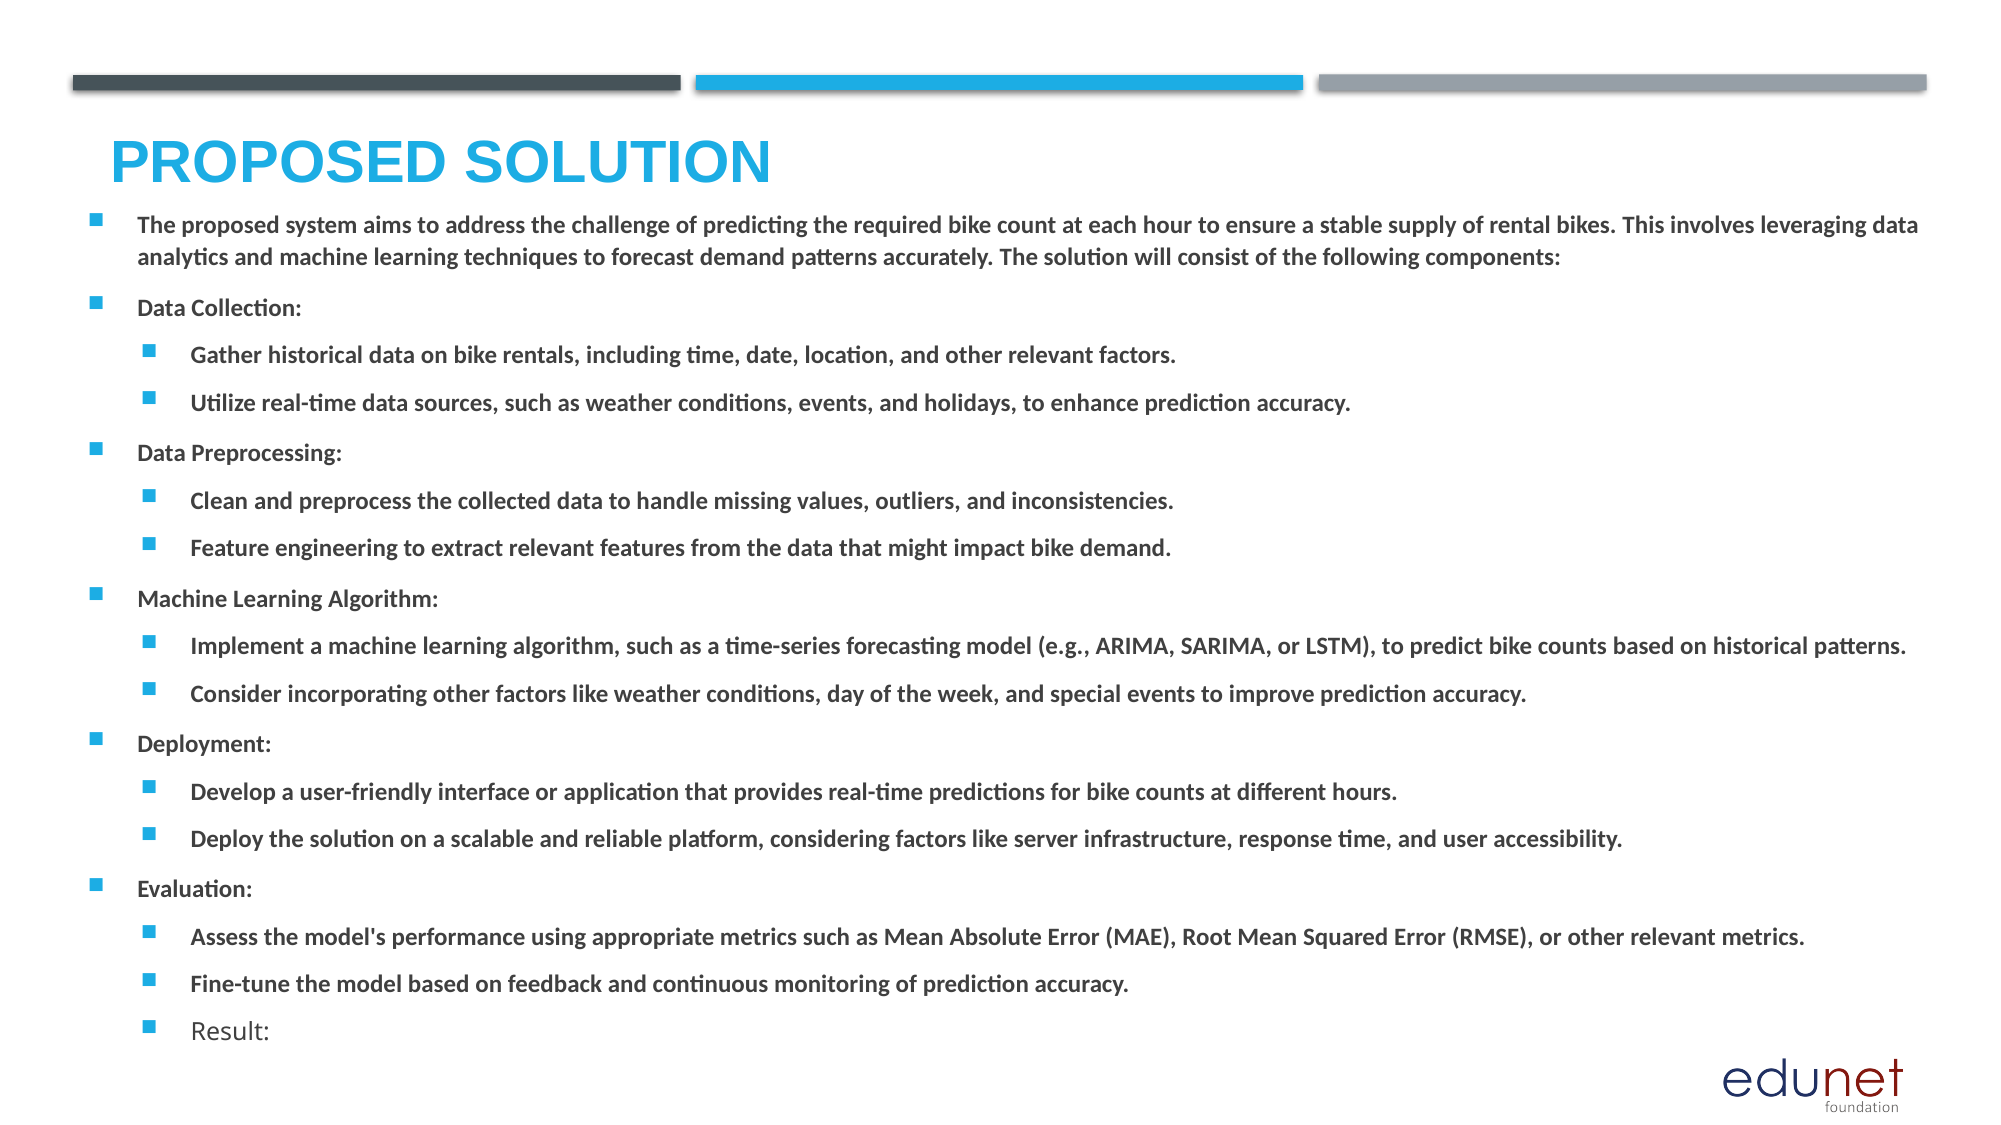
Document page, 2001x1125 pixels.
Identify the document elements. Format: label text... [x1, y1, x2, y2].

list The proposed system aims to address the challenge of predicting the required bike count at each hour to ensure a stable supply of rental bikes. This involves leveraging data analytics and machine learning techniques to forecast demand patterns accurately. The solution will consist of the following components: Data Collection: Gather historical data on bike rentals, including time, date, location, and other relevant factors. Utilize real-time data sources, such as weather conditions, events, and holidays, to enhance prediction accuracy. Data Preprocessing: Clean and preprocess the collected data to handle missing values, outliers, and inconsistencies. Feature engineering to extract relevant features from the data that might impact bike demand. Machine Learning Algorithm: Implement a machine learning algorithm, such as a time-series forecasting model (e.g., ARIMA, SARIMA, or LSTM), to predict bike counts based on historical patterns. Consider incorporating other factors like weather conditions, day of the week, and special events to improve prediction accuracy. Deployment: Develop a user-friendly interface or application that provides real-time predictions for bike counts at different hours. Deploy the solution on a scalable and reliable platform, considering factors like server infrastructure, response time, and user accessibility. Evaluation: Assess the model's performance using appropriate metrics such as Mean Absolute Error (MAE), Root Mean Squared Error (RMSE), or other relevant metrics. Fine-tune the model based on feedback and continuous monitoring of prediction accuracy. Result: [72, 178, 1978, 1091]
title Proposed Solution [95, 115, 1905, 178]
picture [1719, 1091, 1905, 1116]
